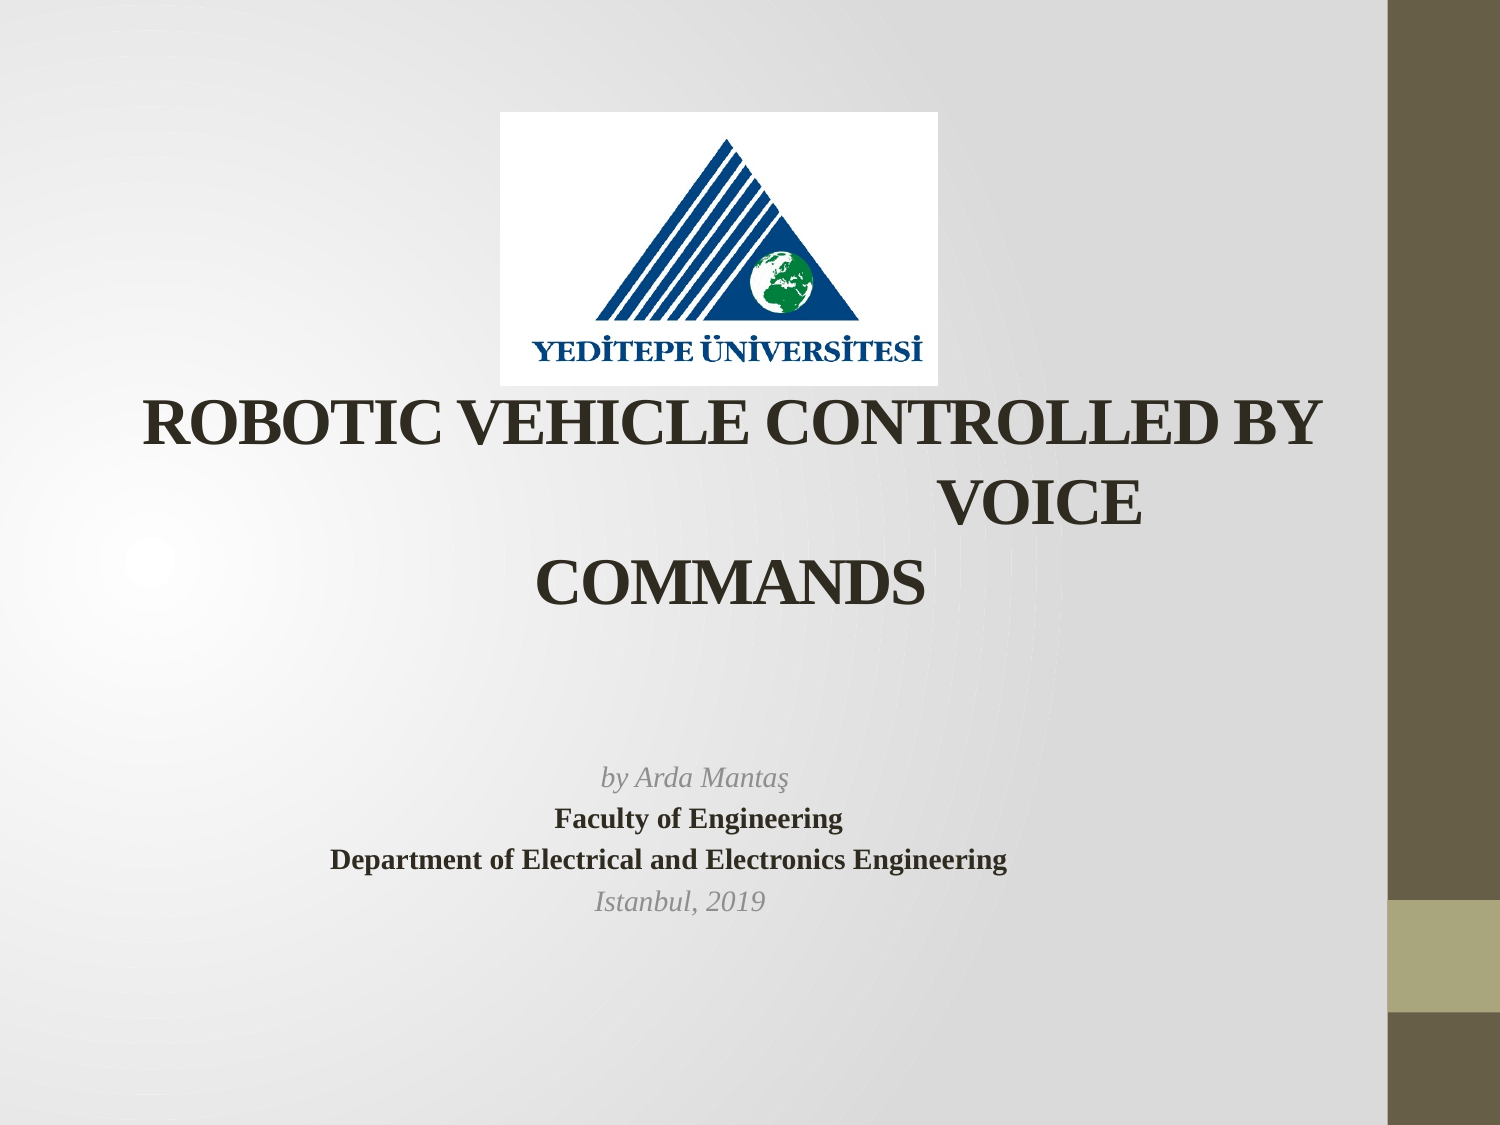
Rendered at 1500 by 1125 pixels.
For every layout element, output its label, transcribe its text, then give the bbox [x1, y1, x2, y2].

title ROBOTIC VEHICLE CONTROLLED BY VOICE COMMANDS [112, 62, 1350, 625]
picture [499, 111, 938, 387]
subtitle by Arda Mantaş Faculty of Engineering Department of Electrical and Electronics Engineering Istanbul, 2019 [112, 750, 1173, 925]
